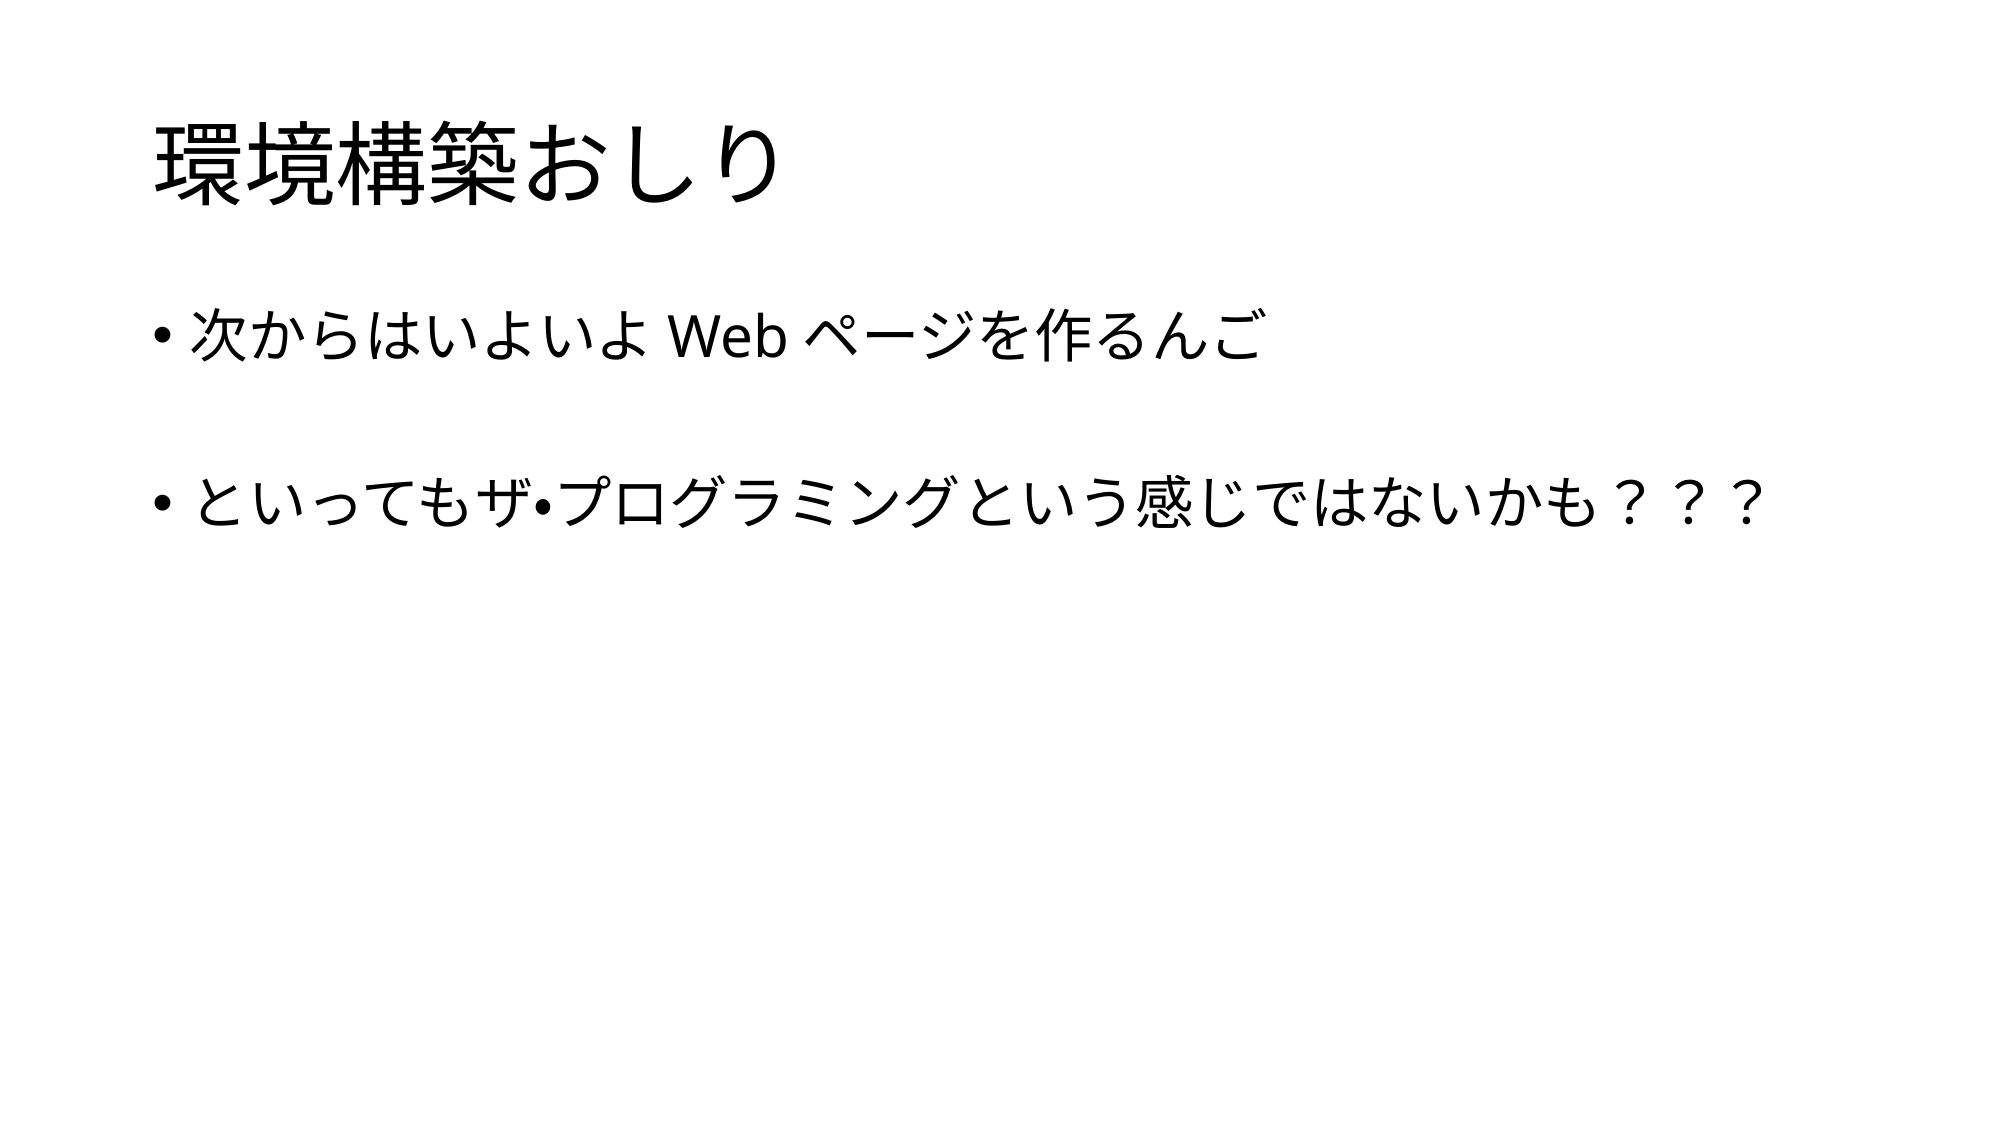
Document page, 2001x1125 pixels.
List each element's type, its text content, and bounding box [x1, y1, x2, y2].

title 環境構築おしり [137, 59, 1863, 278]
list 次からはいよいよWebページを作るんご といってもザ・プログラミングという感じではないかも？？？ [137, 299, 1863, 1014]
